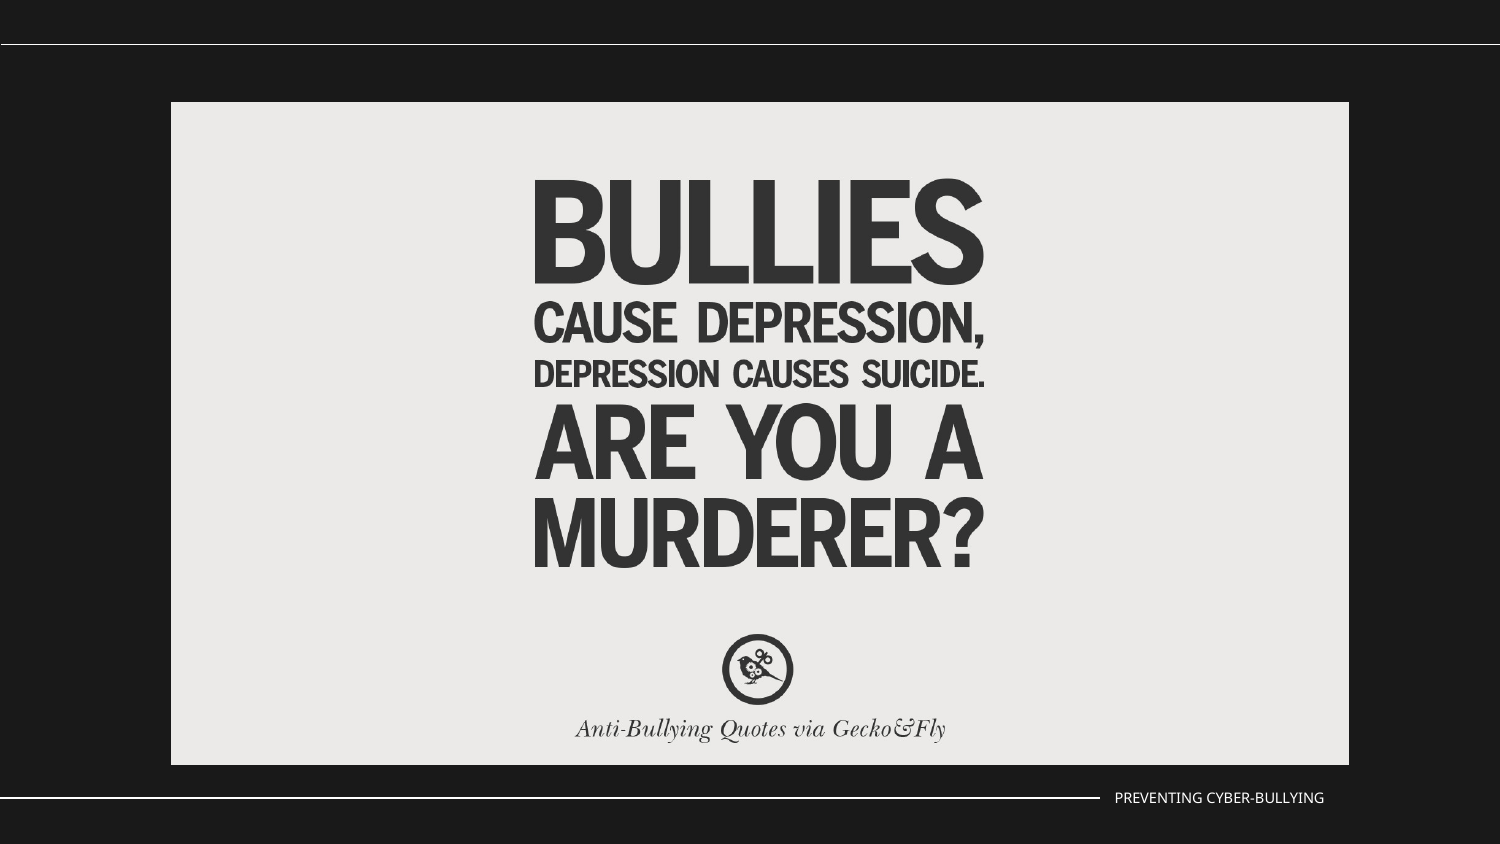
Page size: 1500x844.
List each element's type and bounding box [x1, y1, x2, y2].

picture [170, 102, 1349, 766]
